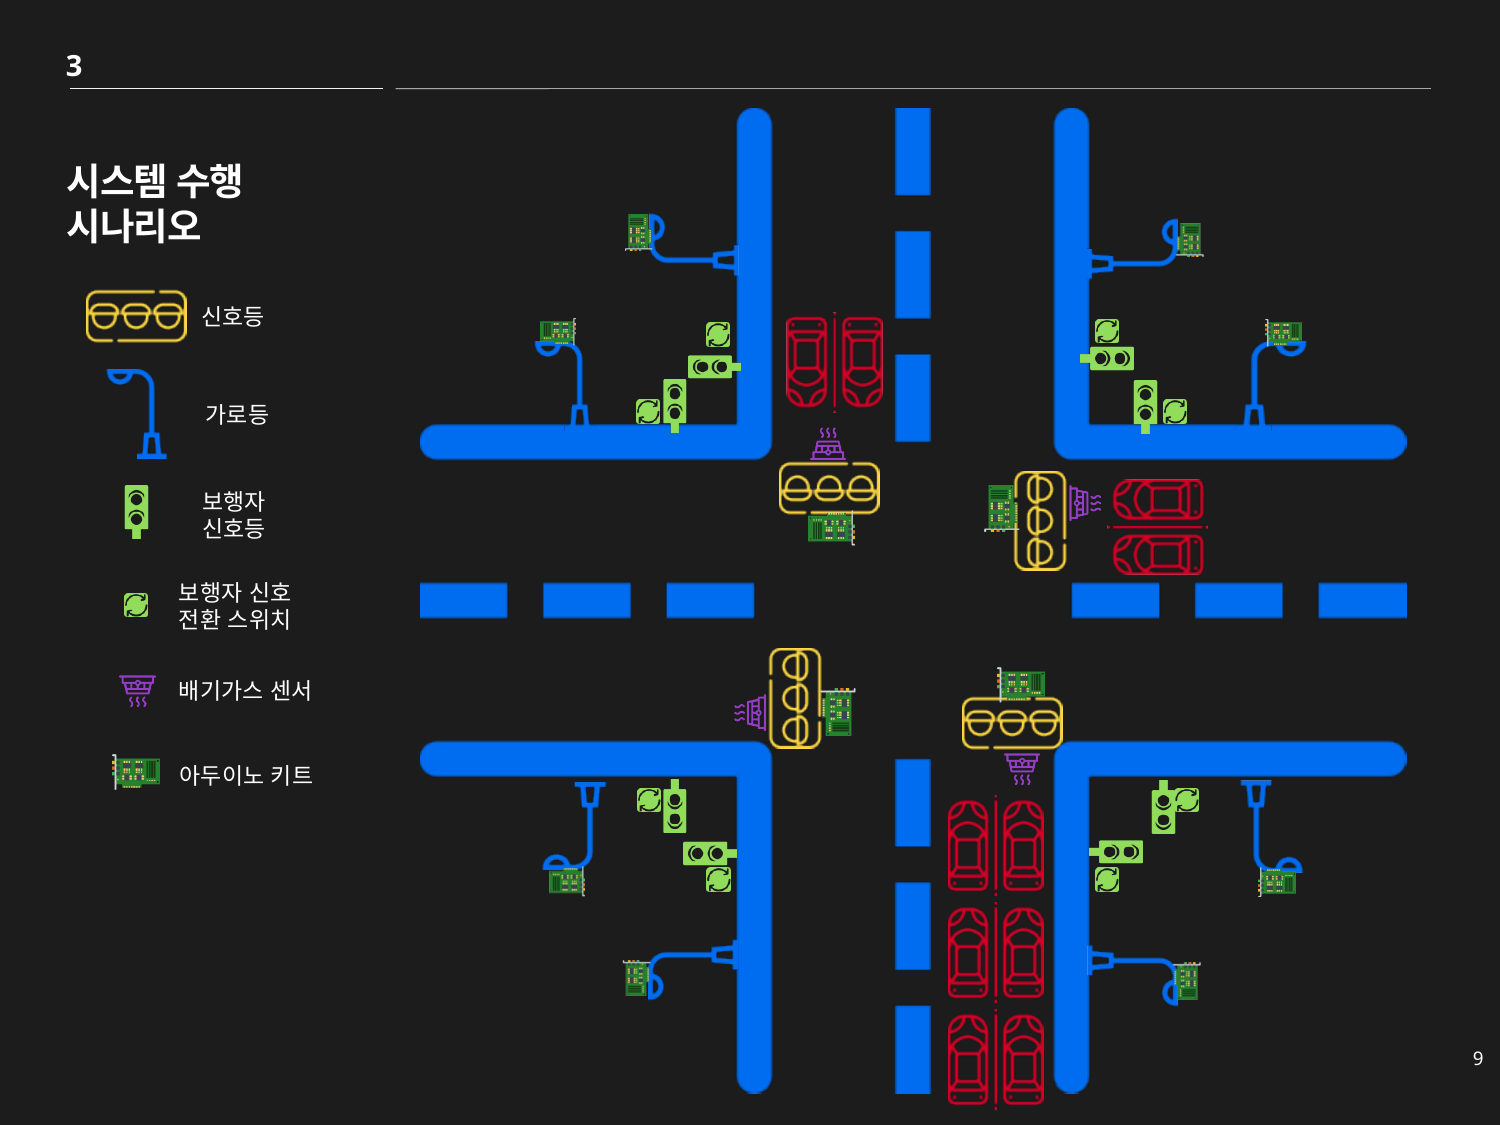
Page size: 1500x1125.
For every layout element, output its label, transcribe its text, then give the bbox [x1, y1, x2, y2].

title 시스템 수행 시나리오 [51, 150, 335, 258]
text_box 신호등 [193, 294, 308, 338]
picture [112, 748, 160, 796]
text_box 3 [51, 39, 98, 90]
text_box 가로등 [190, 392, 312, 436]
text_box 아두이노 키트 [165, 754, 342, 797]
text_box 보행자 신호등 [187, 479, 309, 550]
picture [420, 107, 1407, 1111]
picture [123, 592, 148, 617]
text_box 보행자 신호 전환 스위치 [164, 570, 345, 641]
text_box 배기가스 센서 [164, 668, 341, 712]
picture [91, 368, 182, 459]
picture [86, 266, 187, 367]
text_box 9 [1410, 1039, 1499, 1080]
picture [119, 672, 156, 709]
picture [109, 485, 163, 539]
